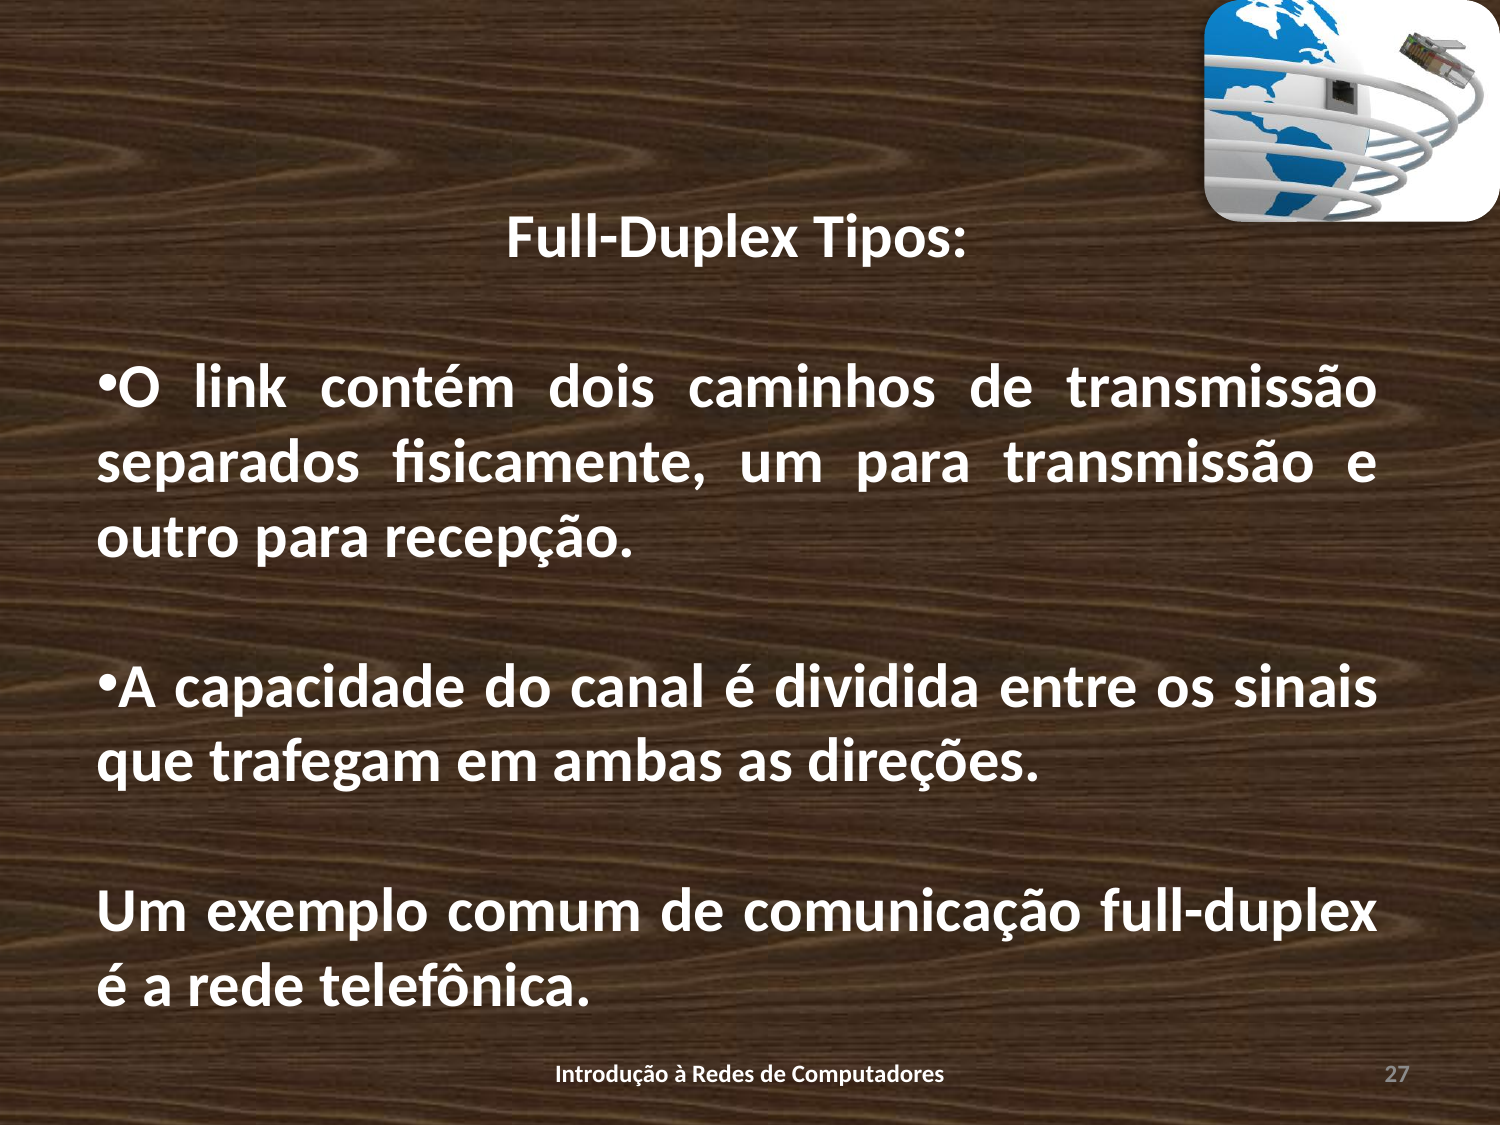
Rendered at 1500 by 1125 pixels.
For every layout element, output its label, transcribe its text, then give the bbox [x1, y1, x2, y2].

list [1204, 0, 1500, 222]
footer Introdução à Redes de Computadores [512, 1042, 988, 1103]
picture [0, 0, 1500, 1125]
text_box Full-Duplex Tipos: O link contém dois caminhos de transmissão separados fisicamente, um para transmissão e outro para recepção. A capacidade do canal é dividida entre os sinais que trafegam em ambas as direções. Um exemplo comum de comunicação full-duplex é a rede telefônica. [82, 187, 1395, 1027]
slide_number 27 [1074, 1042, 1425, 1103]
